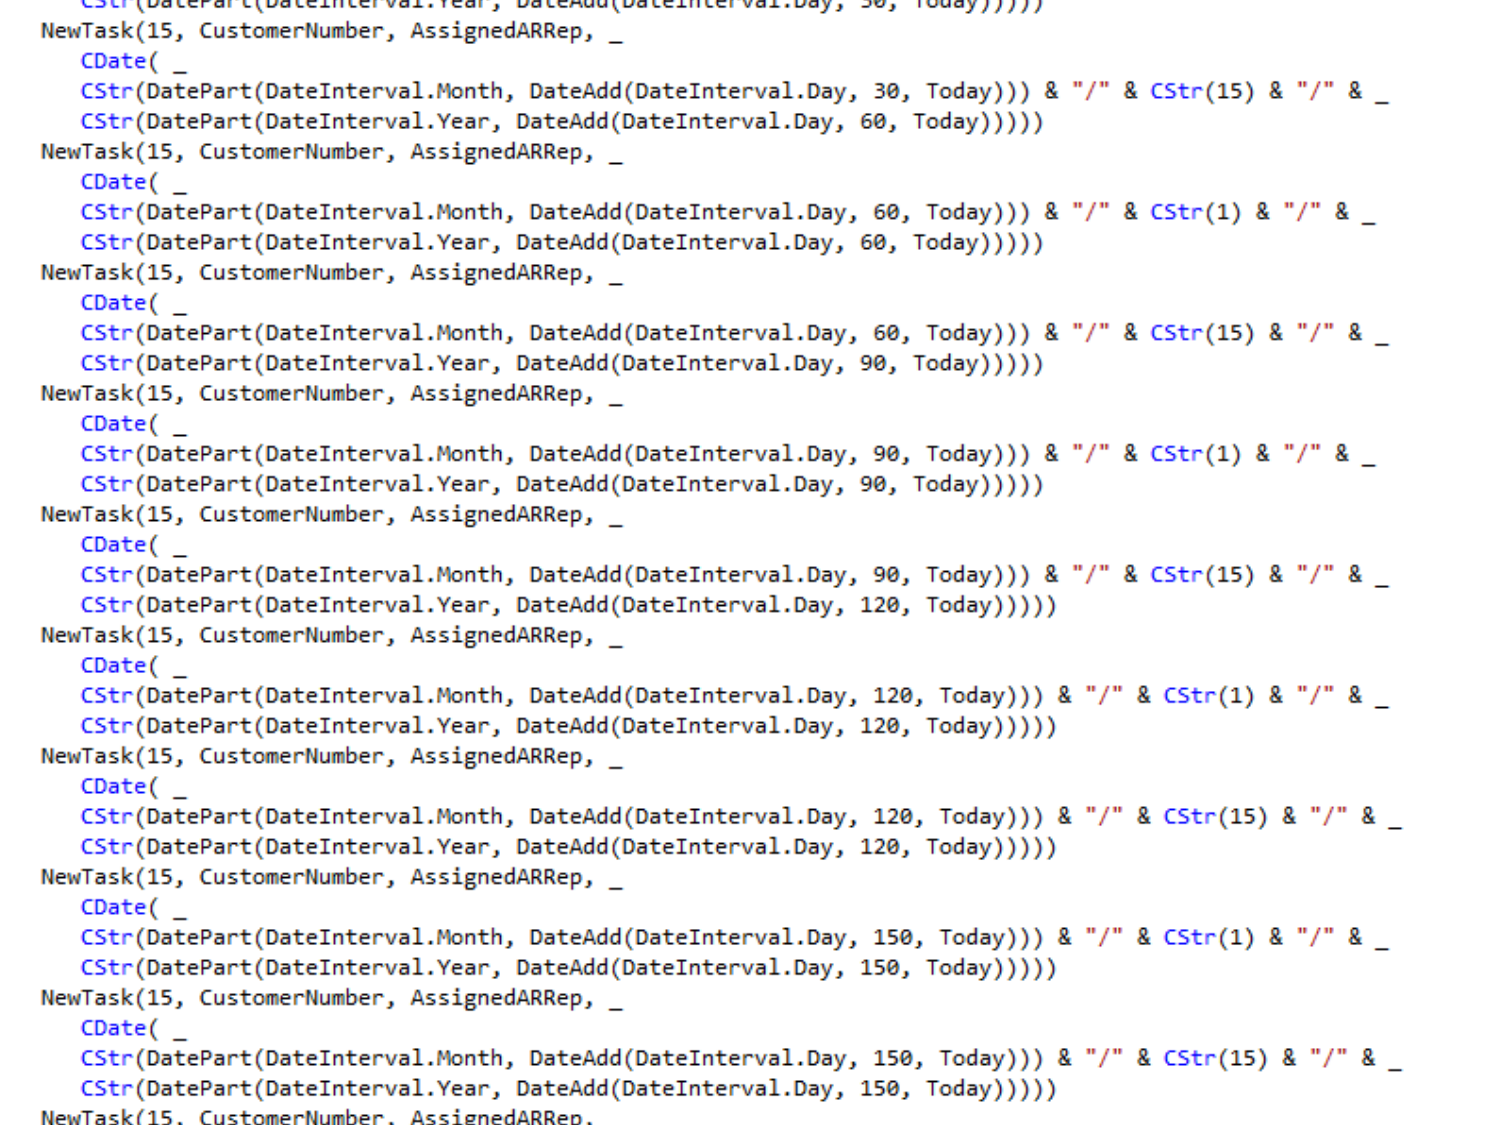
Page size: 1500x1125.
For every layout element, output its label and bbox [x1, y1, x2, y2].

list [0, 0, 1500, 1125]
